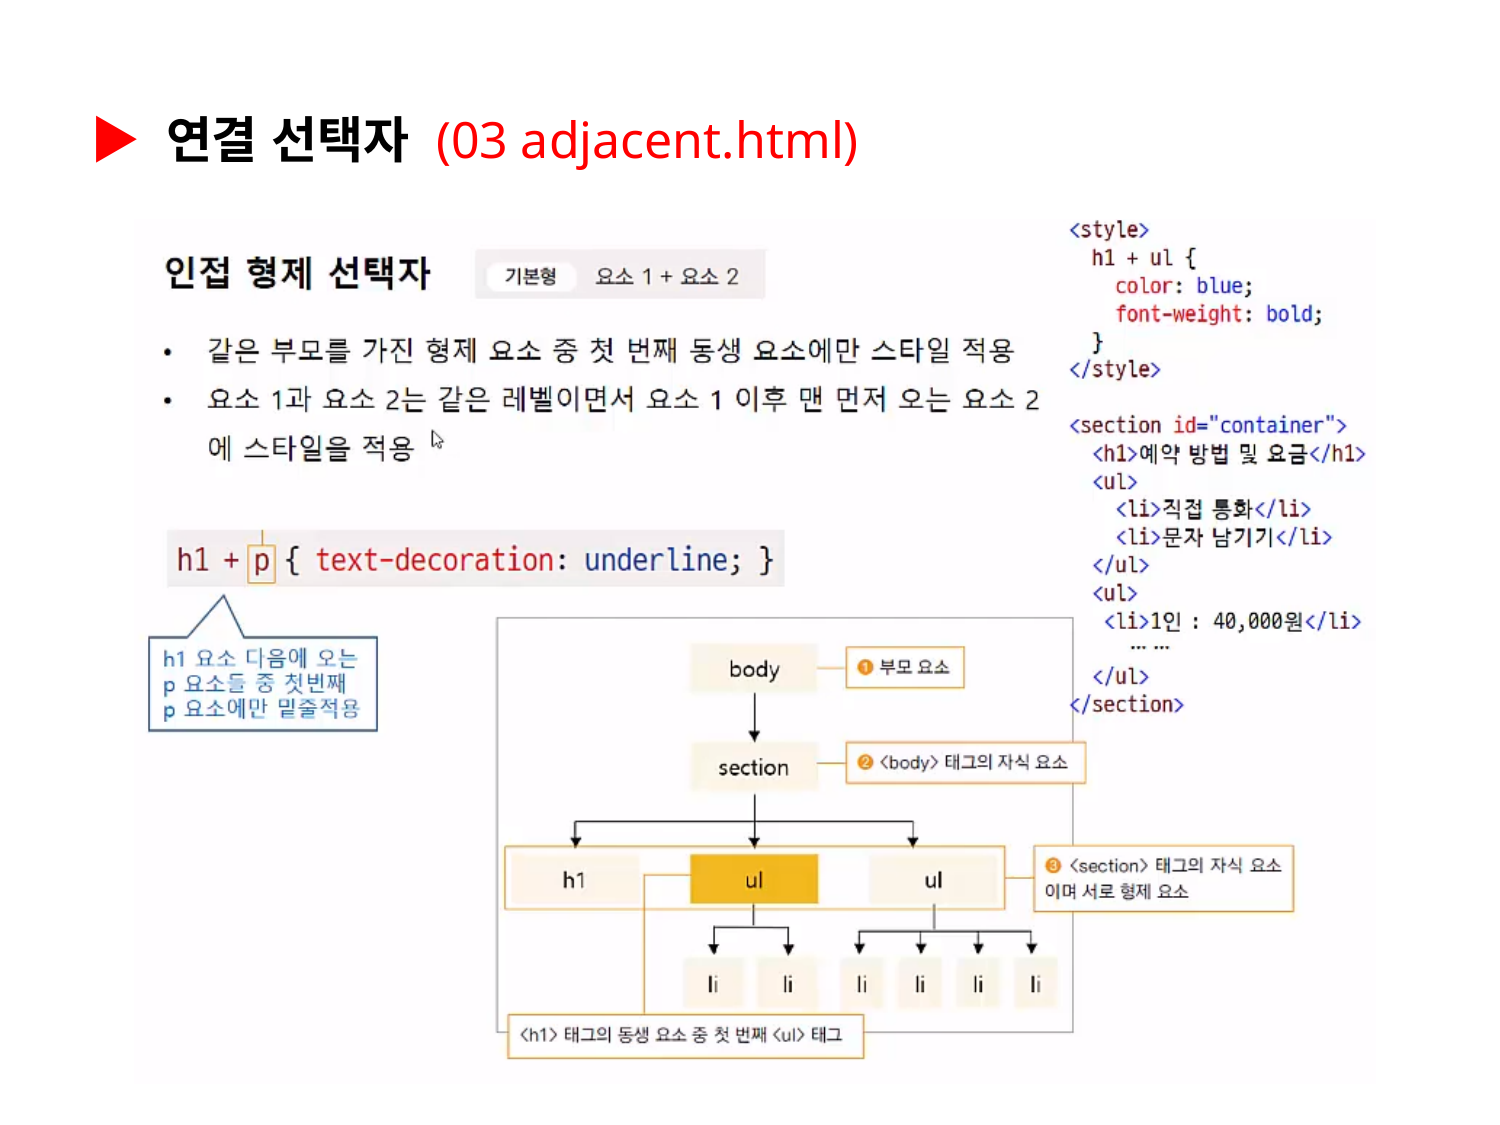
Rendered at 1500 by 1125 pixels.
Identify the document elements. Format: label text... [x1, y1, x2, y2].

picture [134, 219, 1377, 1085]
title ▶ 연결 선택자 (03 adjacent.html) [75, 45, 1425, 233]
